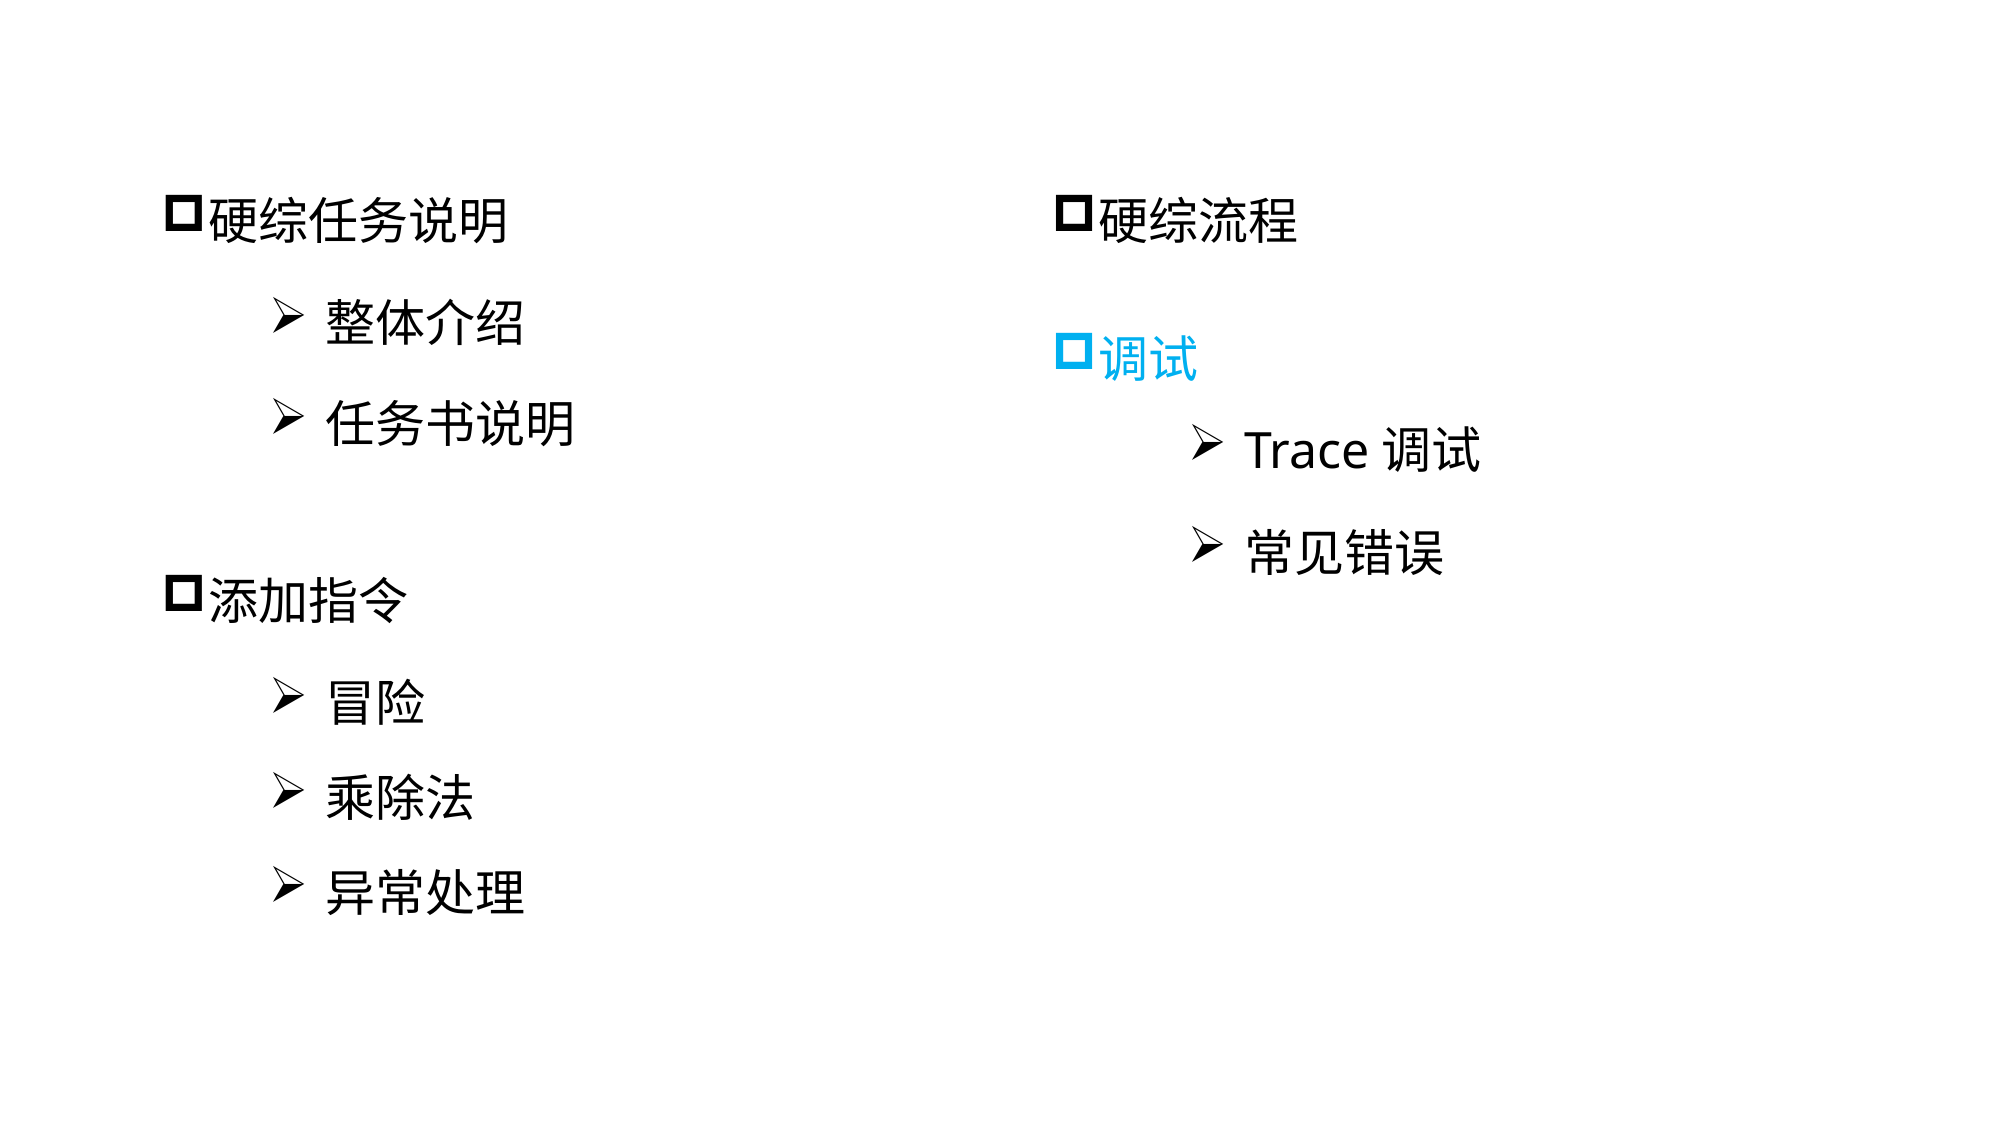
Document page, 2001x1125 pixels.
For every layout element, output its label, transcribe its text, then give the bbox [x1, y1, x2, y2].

text_box 硬综流程 [1037, 182, 1437, 257]
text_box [146, 182, 632, 461]
text_box Trace调试 [1173, 411, 1617, 487]
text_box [146, 562, 567, 930]
text_box 常见错误 [1173, 513, 1617, 589]
text_box 调试 [1037, 319, 1437, 395]
